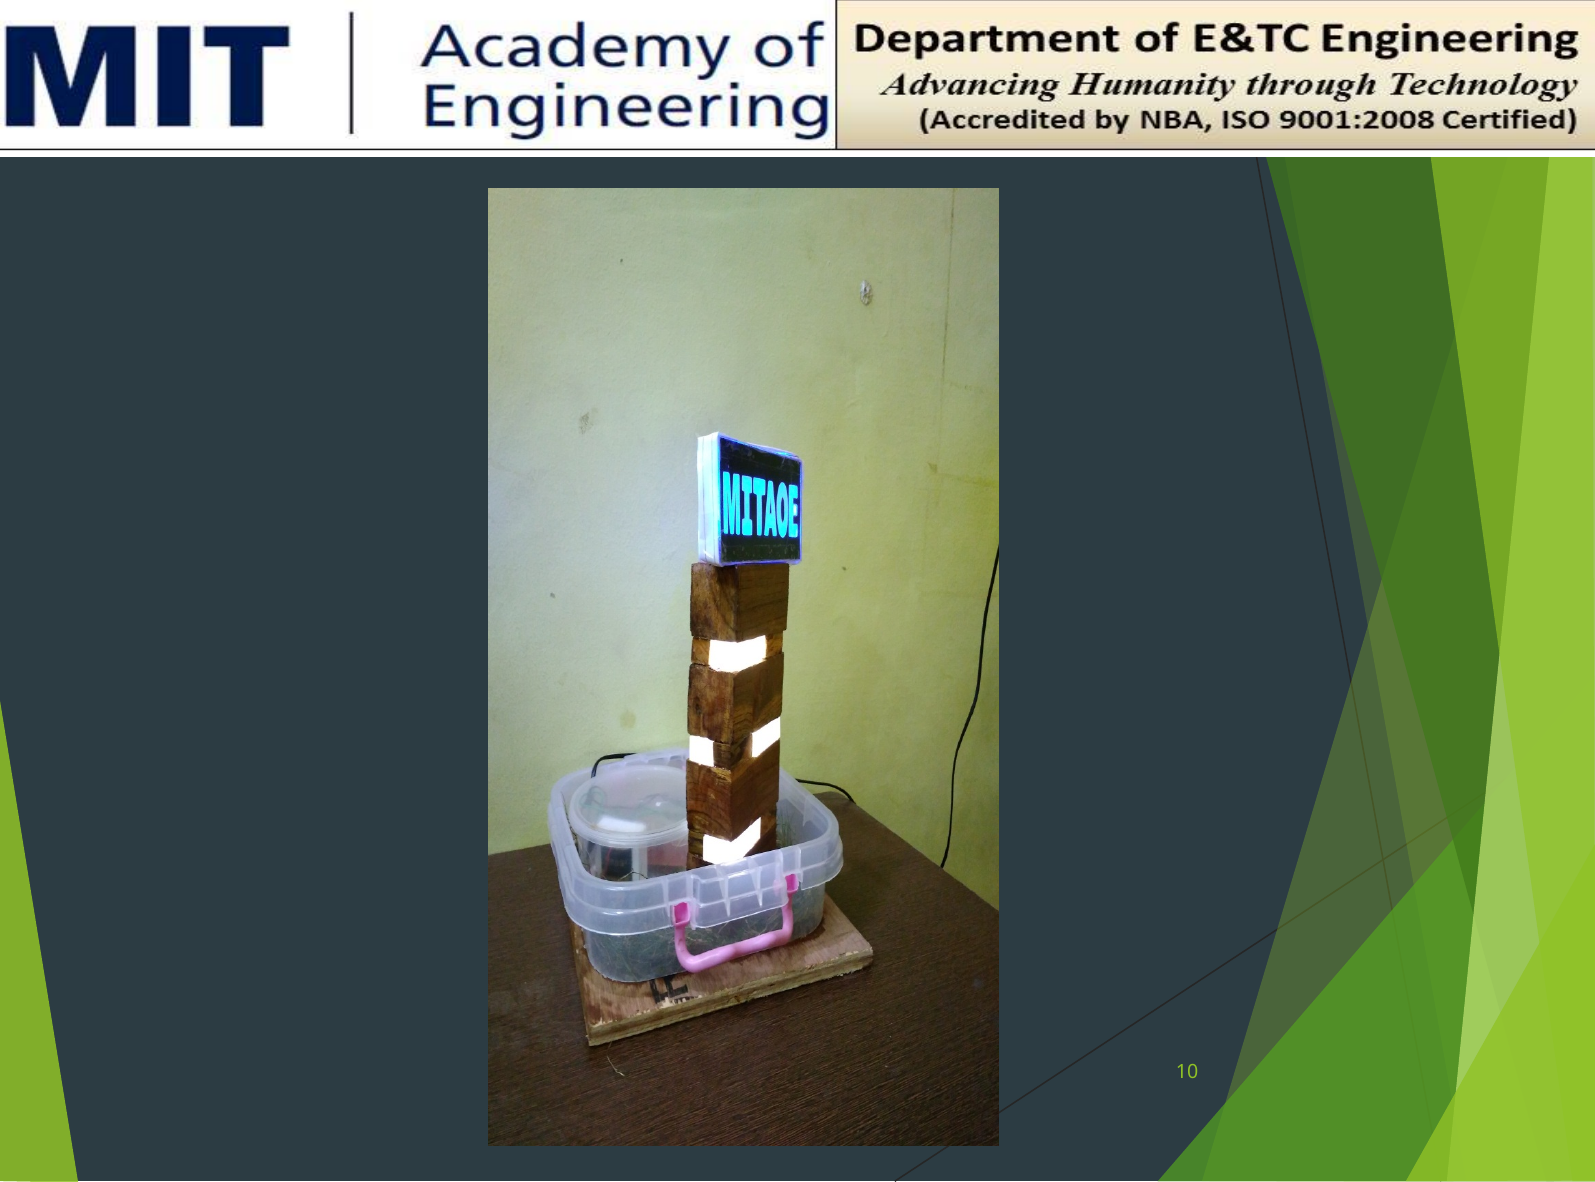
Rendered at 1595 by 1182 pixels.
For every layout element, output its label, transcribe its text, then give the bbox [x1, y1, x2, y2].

picture [488, 188, 999, 1146]
picture [0, 0, 1595, 157]
slide_number 10 [1123, 1040, 1214, 1104]
